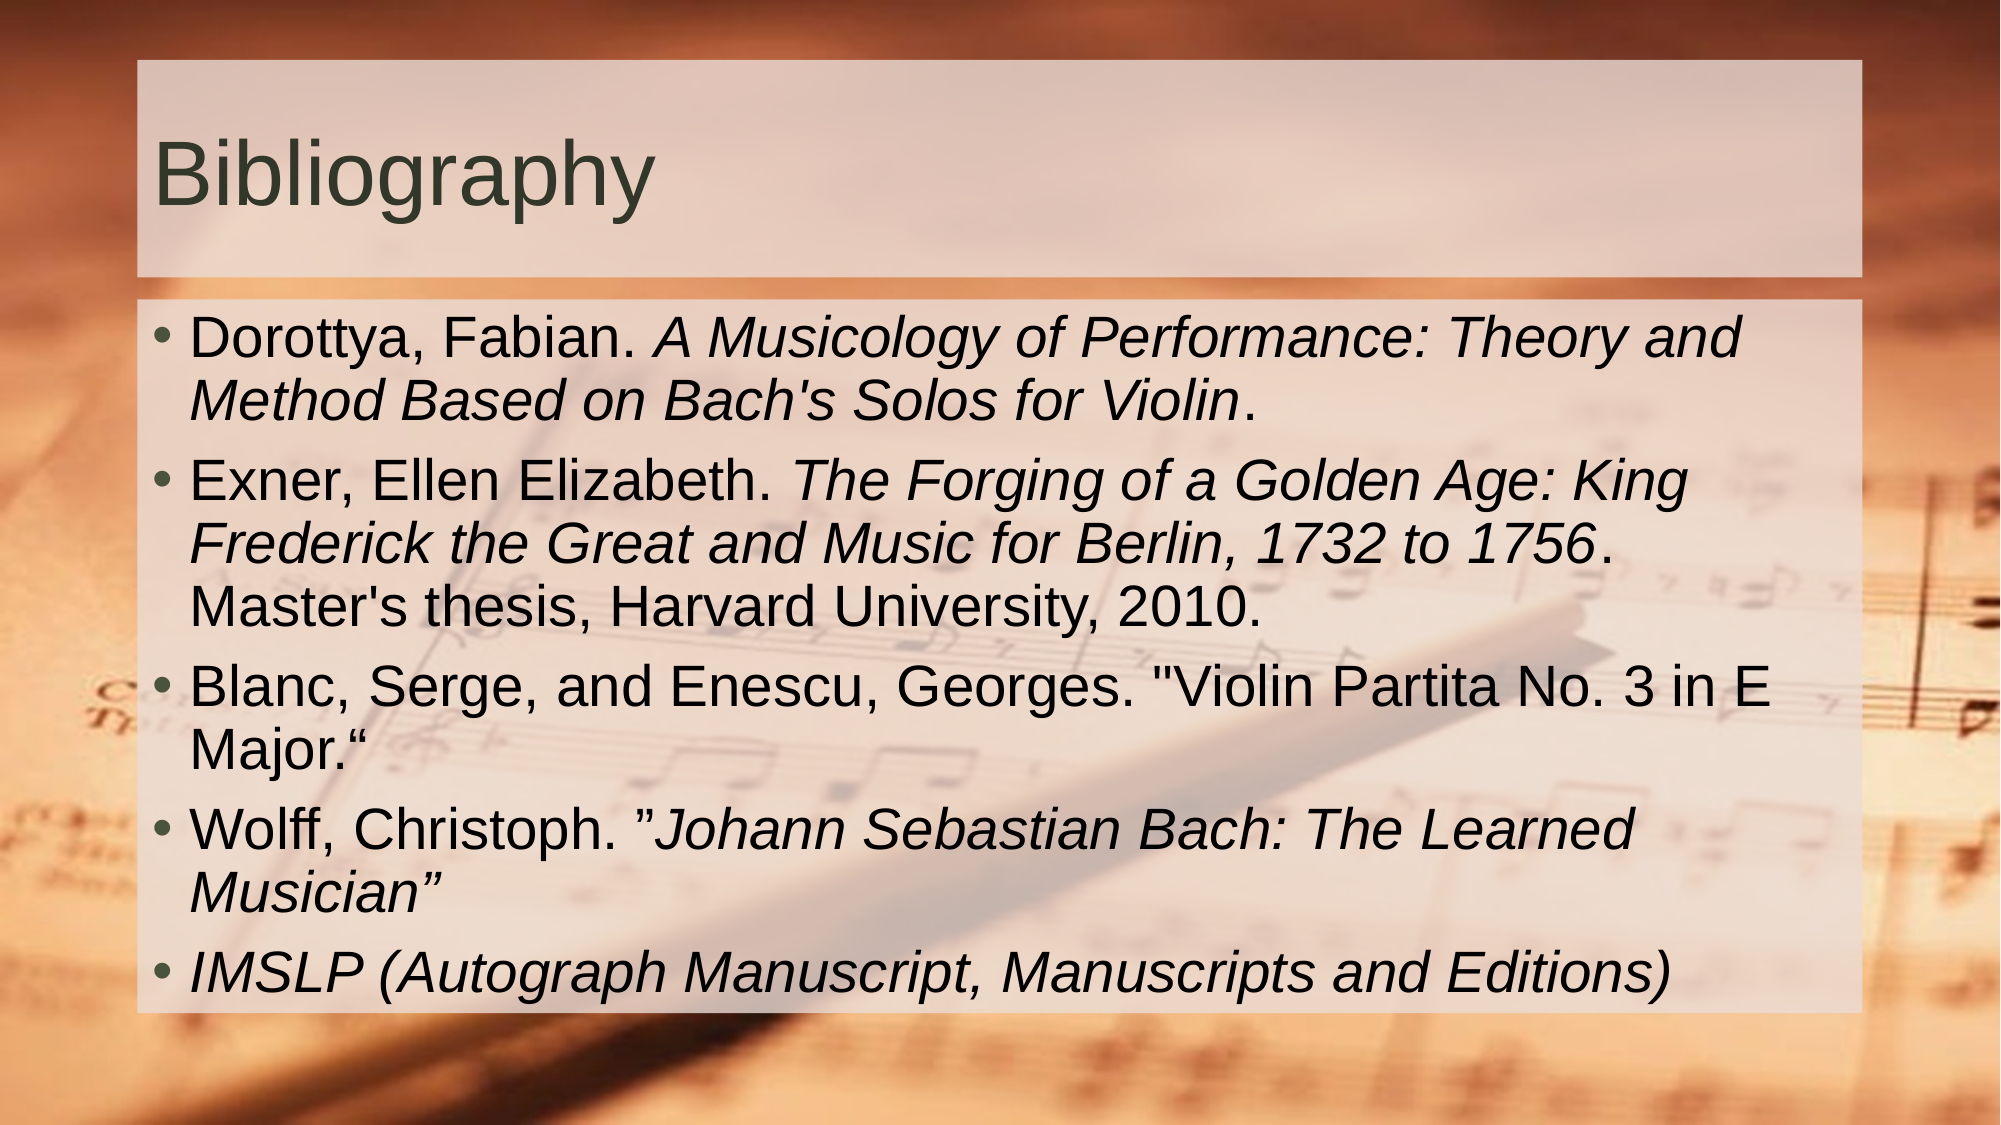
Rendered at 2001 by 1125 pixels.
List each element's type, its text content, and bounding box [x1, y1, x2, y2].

picture [0, 0, 2001, 1125]
title Bibliography [137, 59, 1863, 278]
list Dorottya, Fabian. A Musicology of Performance: Theory and Method Based on Bach's Solos for Violin. Exner, Ellen Elizabeth. The Forging of a Golden Age: King Frederick the Great and Music for Berlin, 1732 to 1756. Master's thesis, Harvard University, 2010. Blanc, Serge, and Enescu, Georges. "Violin Partita No. 3 in E Major.“ Wolff, Christoph. ”Johann Sebastian Bach: The Learned Musician” IMSLP (Autograph Manuscript, Manuscripts and Editions) [137, 299, 1863, 1014]
